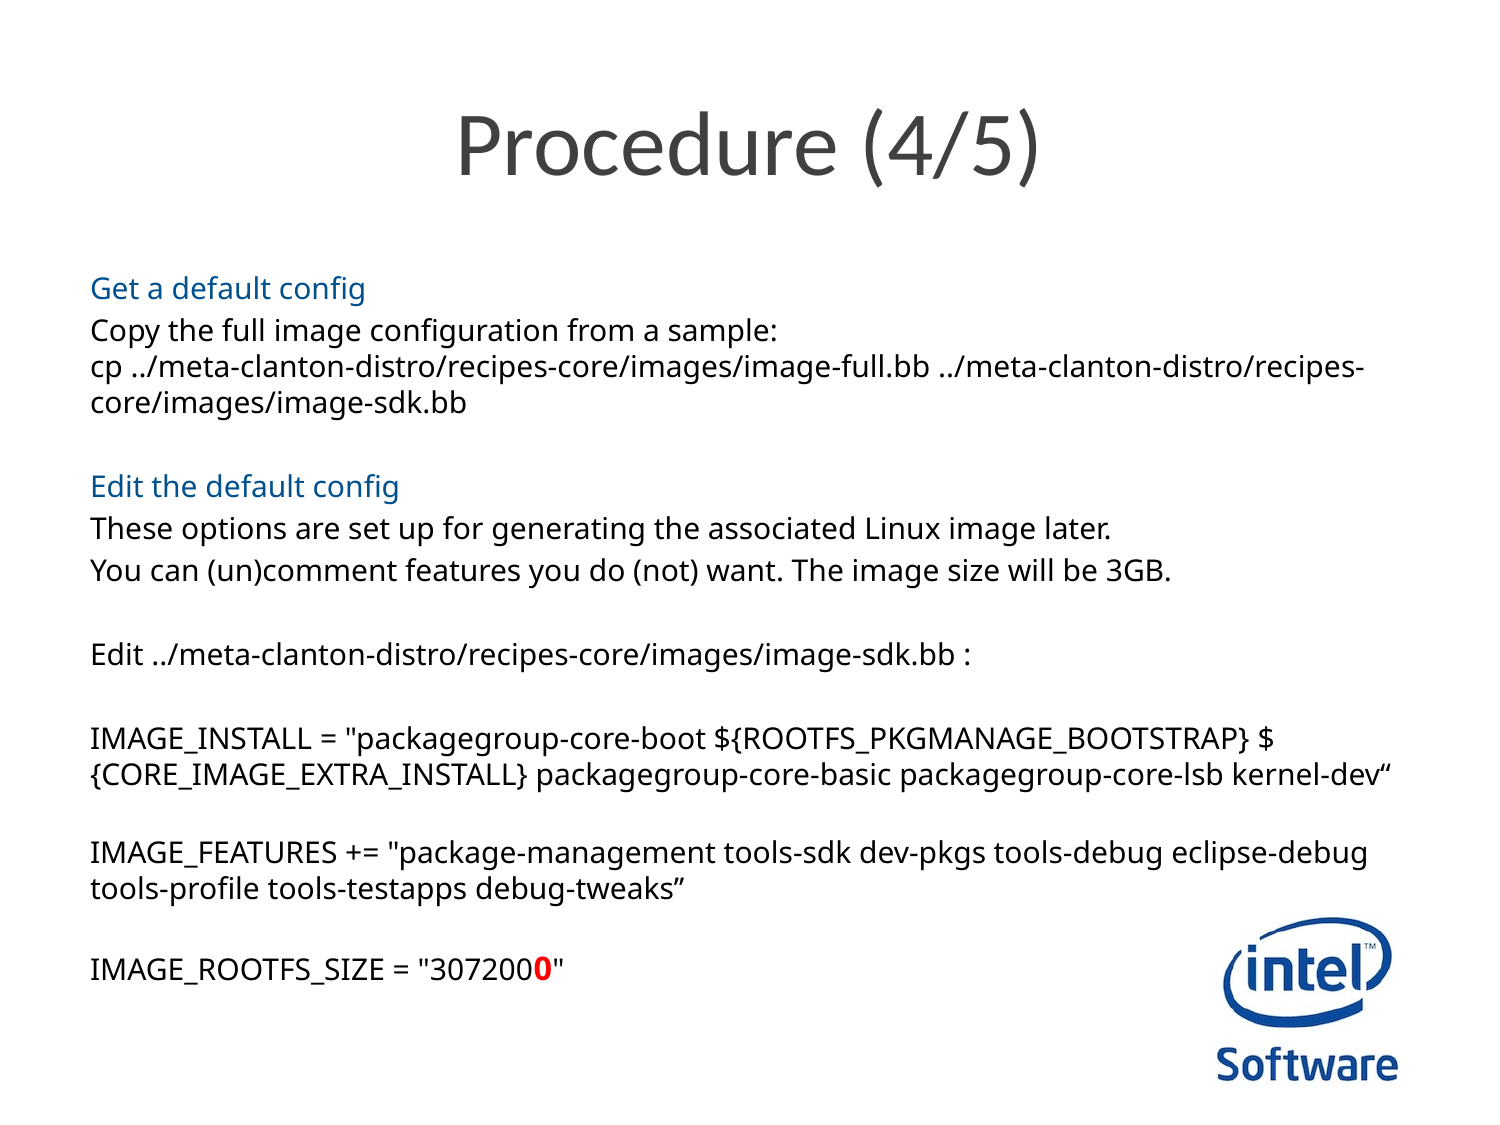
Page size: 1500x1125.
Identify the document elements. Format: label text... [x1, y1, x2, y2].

picture [1212, 912, 1403, 1087]
list Get a default config Copy the full image configuration from a sample: cp ../meta-clanton-distro/recipes-core/images/image-full.bb ../meta-clanton-distro/recipes-core/images/image-sdk.bb Edit the default config These options are set up for generating the associated Linux image later. You can (un)comment features you do (not) want. The image size will be 3GB. Edit ../meta-clanton-distro/recipes-core/images/image-sdk.bb : IMAGE_INSTALL = "packagegroup-core-boot ${ROOTFS_PKGMANAGE_BOOTSTRAP} ${CORE_IMAGE_EXTRA_INSTALL} packagegroup-core-basic packagegroup-core-lsb kernel-dev“ IMAGE_FEATURES += "package-management tools-sdk dev-pkgs tools-debug eclipse-debug tools-profile tools-testapps debug-tweaks’’ IMAGE_ROOTFS_SIZE = "3072000" [75, 262, 1425, 1063]
title Procedure (4/5) [75, 45, 1425, 233]
